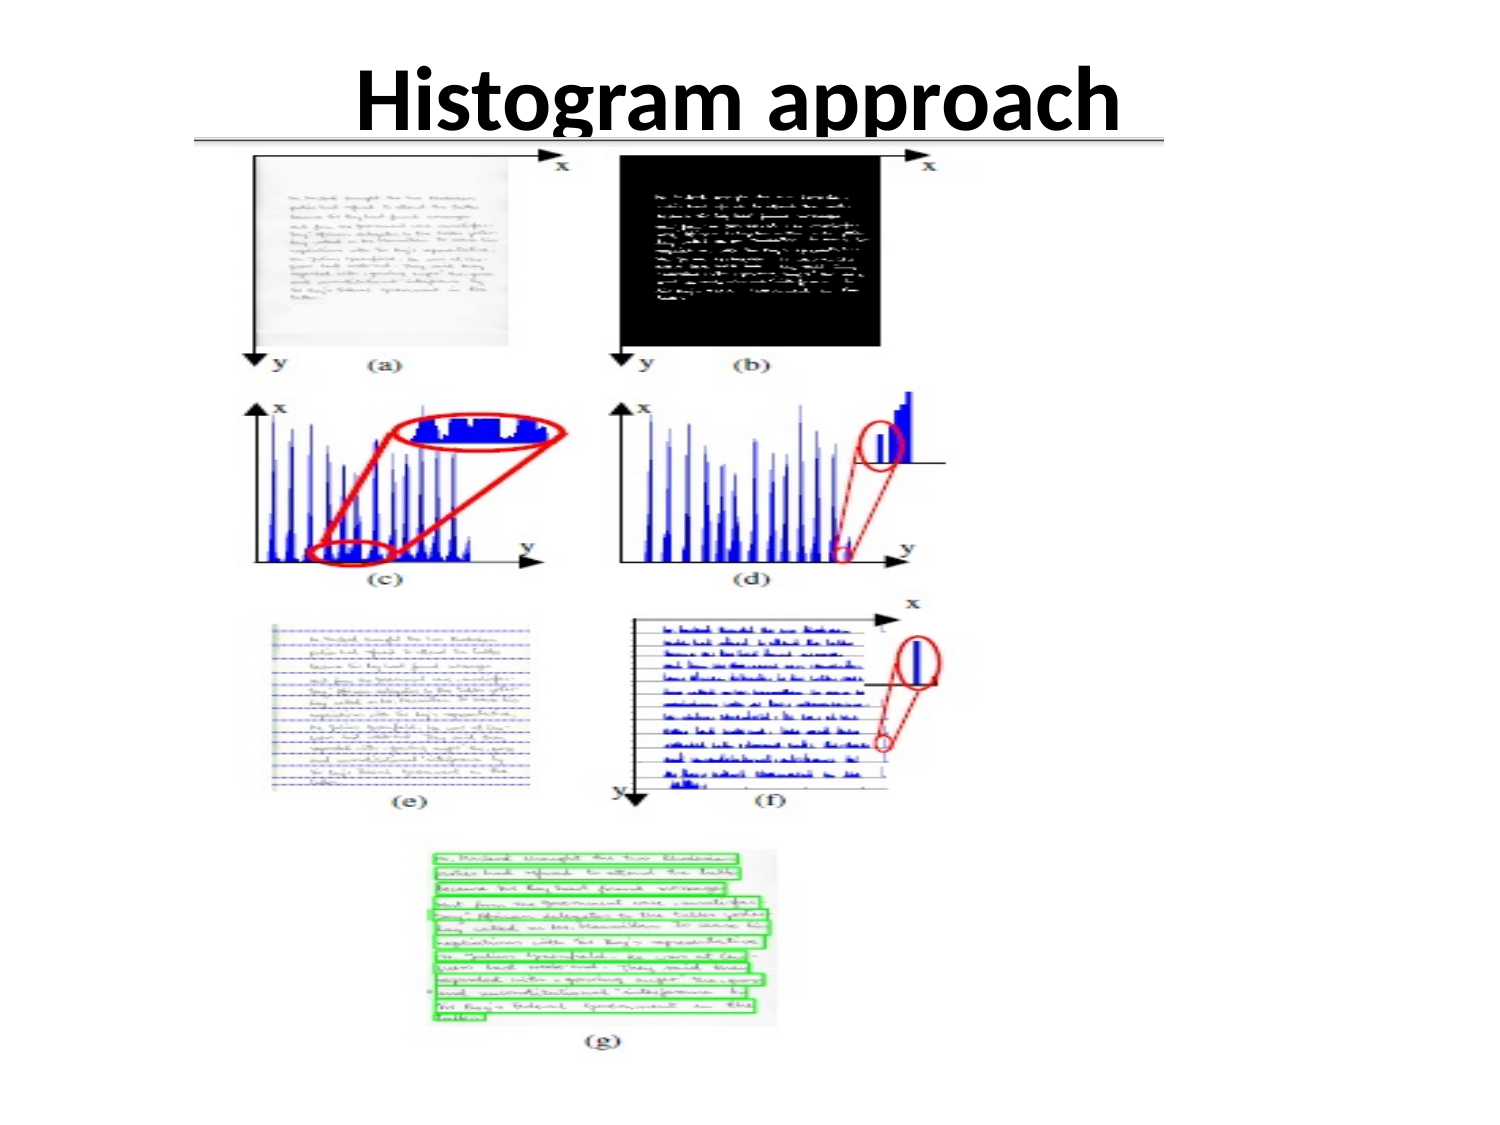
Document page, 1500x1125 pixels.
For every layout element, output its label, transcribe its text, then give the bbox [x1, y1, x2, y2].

title Histogram approach [64, 0, 1415, 188]
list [194, 136, 1164, 1059]
